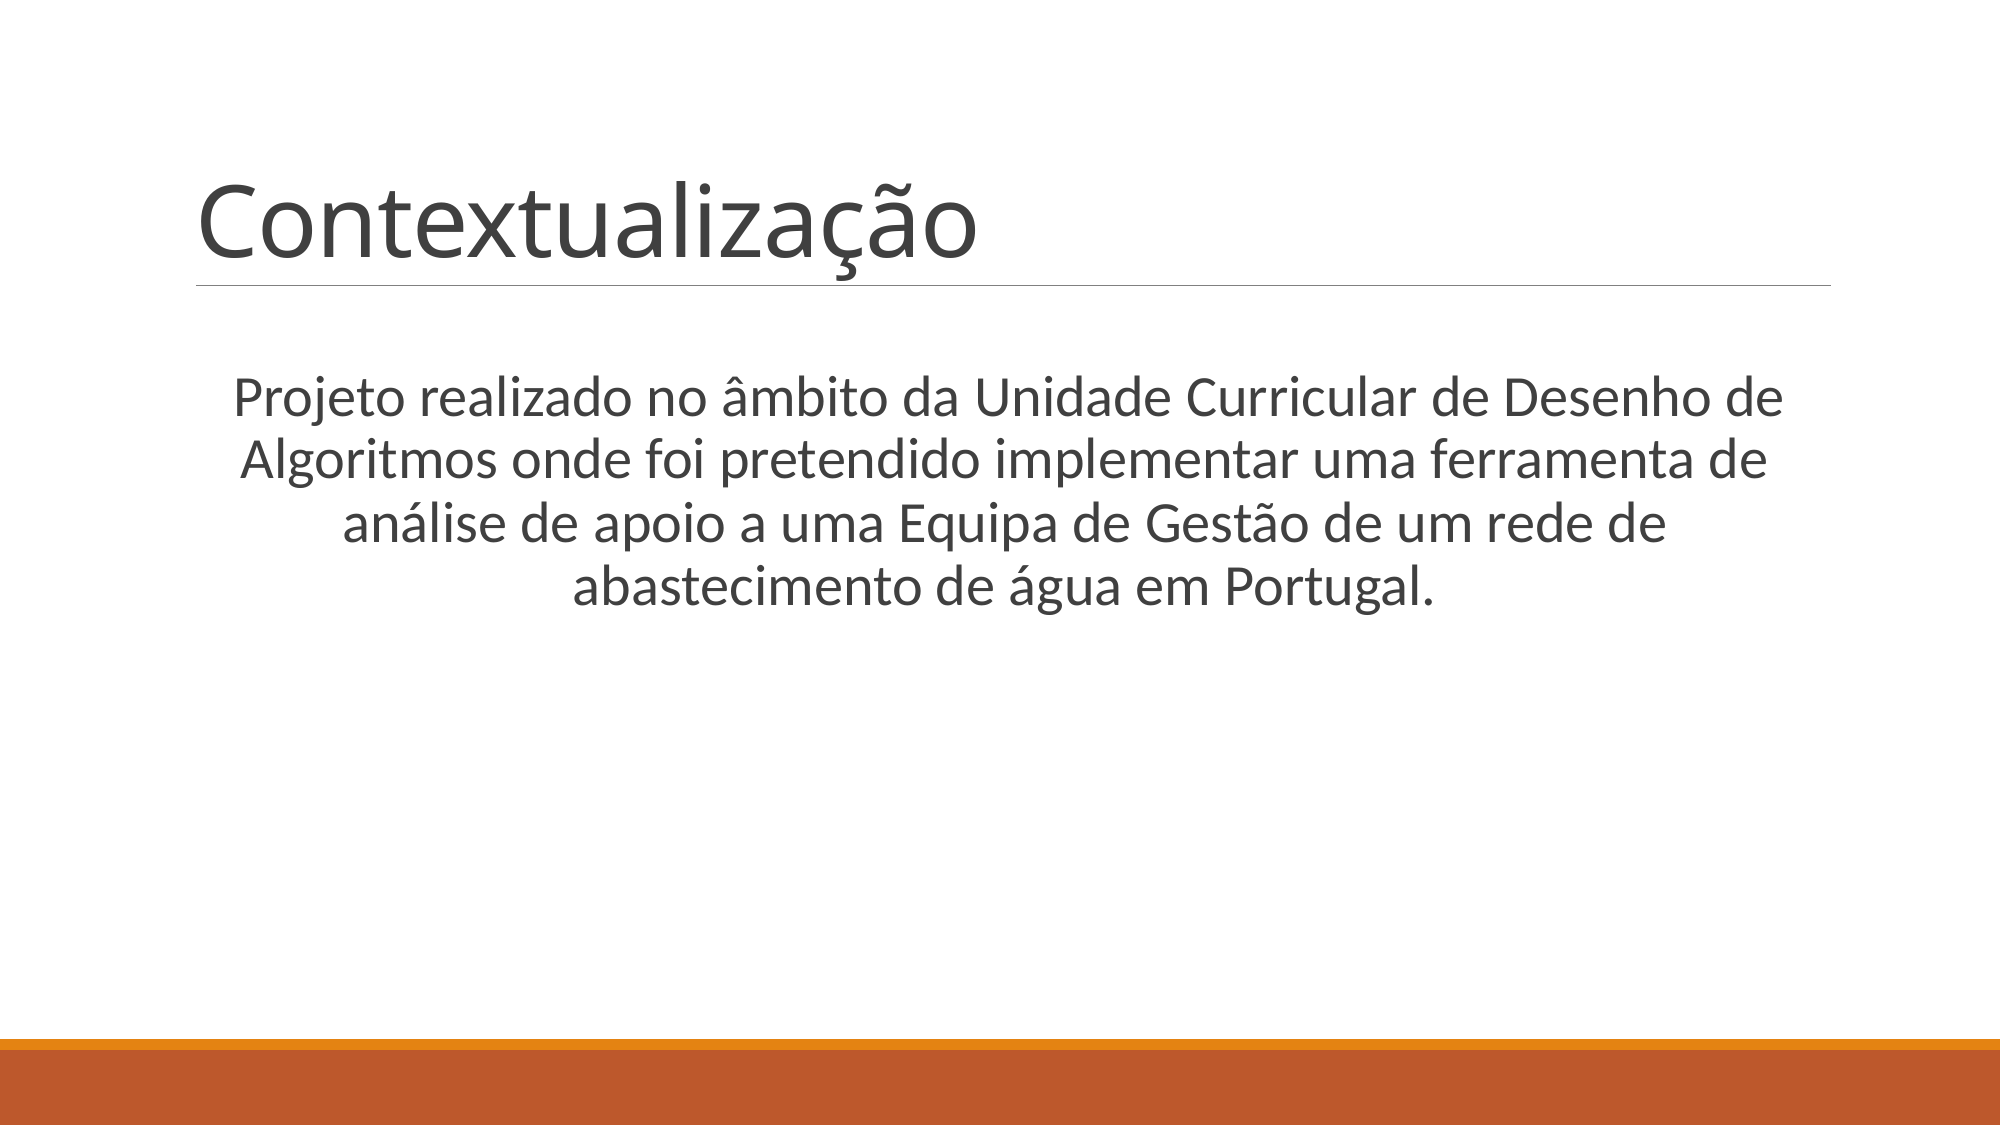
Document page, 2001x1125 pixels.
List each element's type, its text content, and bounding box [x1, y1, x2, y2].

list Projeto realizado no âmbito da Unidade Curricular de Desenho de Algoritmos onde foi pretendido implementar uma ferramenta de análise de apoio a uma Equipa de Gestão de um rede de abastecimento de água em Portugal. [180, 358, 1830, 1019]
title Contextualização [180, 47, 1830, 285]
